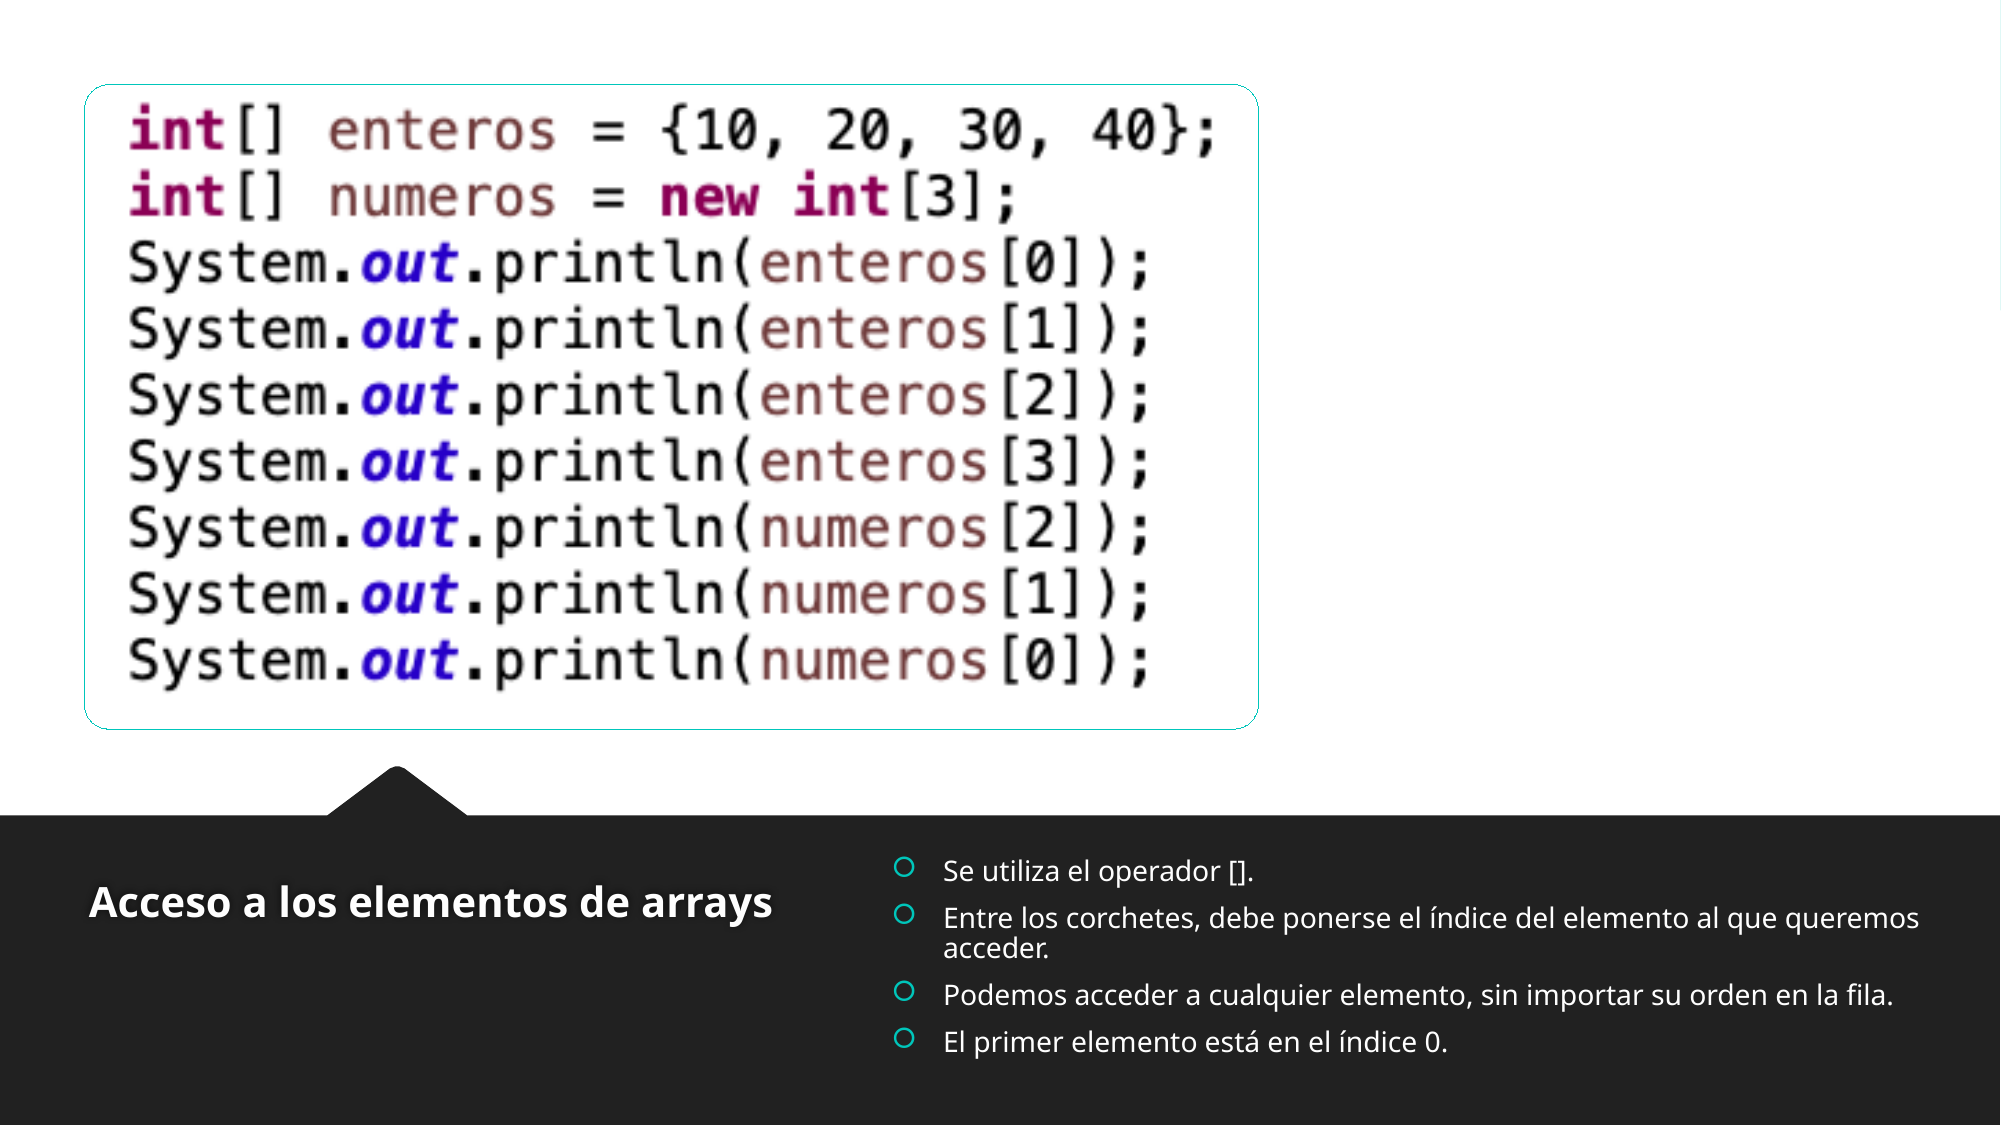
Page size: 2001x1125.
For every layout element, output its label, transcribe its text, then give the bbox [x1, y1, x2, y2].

title Acceso a los elementos de arrays [74, 849, 827, 1009]
text_box [0, 765, 2000, 1125]
text_box [0, 0, 2000, 814]
picture [84, 84, 1259, 730]
text_box Se utiliza el operador []. Entre los corchetes, debe ponerse el índice del elemento al que queremos acceder. Podemos acceder a cualquier elemento, sin importar su orden en la fila. El primer elemento está en el índice 0. [876, 849, 1942, 1067]
